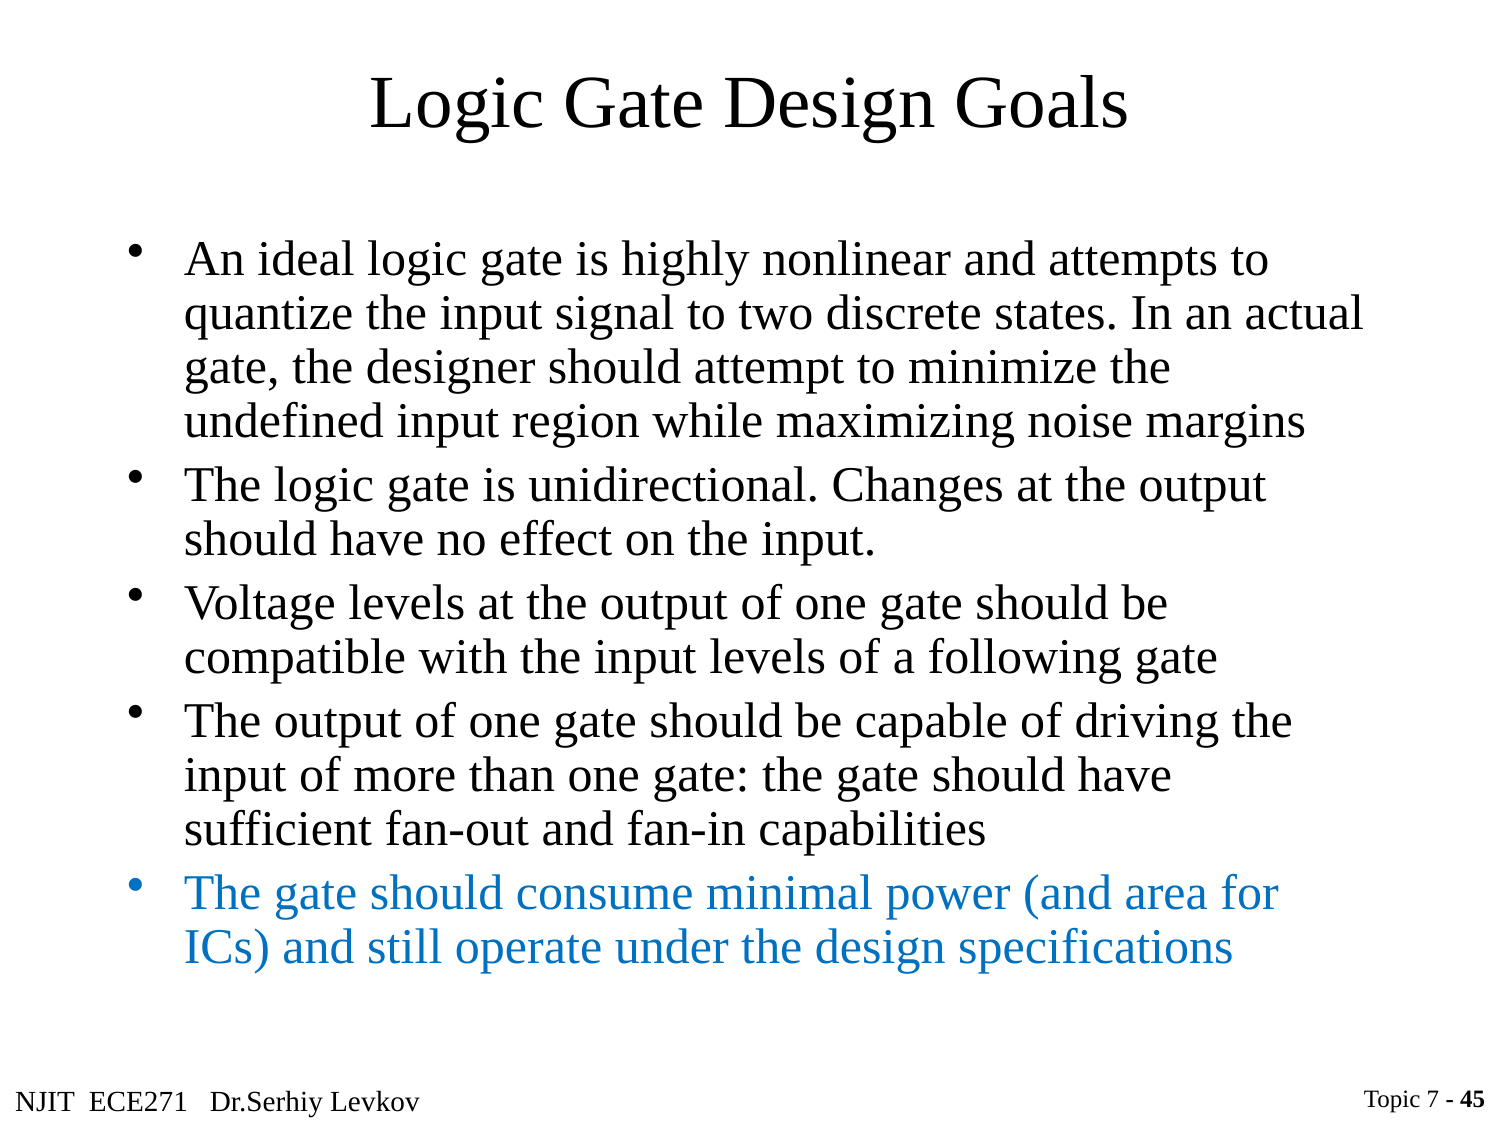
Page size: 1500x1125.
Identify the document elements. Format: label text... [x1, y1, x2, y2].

footer NJIT ECE271 Dr.Serhiy Levkov [0, 1074, 476, 1114]
list An ideal logic gate is highly nonlinear and attempts to quantize the input signal to two discrete states. In an actual gate, the designer should attempt to minimize the undefined input region while maximizing noise margins The logic gate is unidirectional. Changes at the output should have no effect on the input. Voltage levels at the output of one gate should be compatible with the input levels of a following gate The output of one gate should be capable of driving the input of more than one gate: the gate should have sufficient fan-out and fan-in capabilities The gate should consume minimal power (and area for ICs) and still operate under the design specifications [112, 224, 1388, 976]
slide_number Topic 7 - 45 [1187, 1074, 1500, 1116]
title Logic Gate Design Goals [112, 24, 1388, 188]
